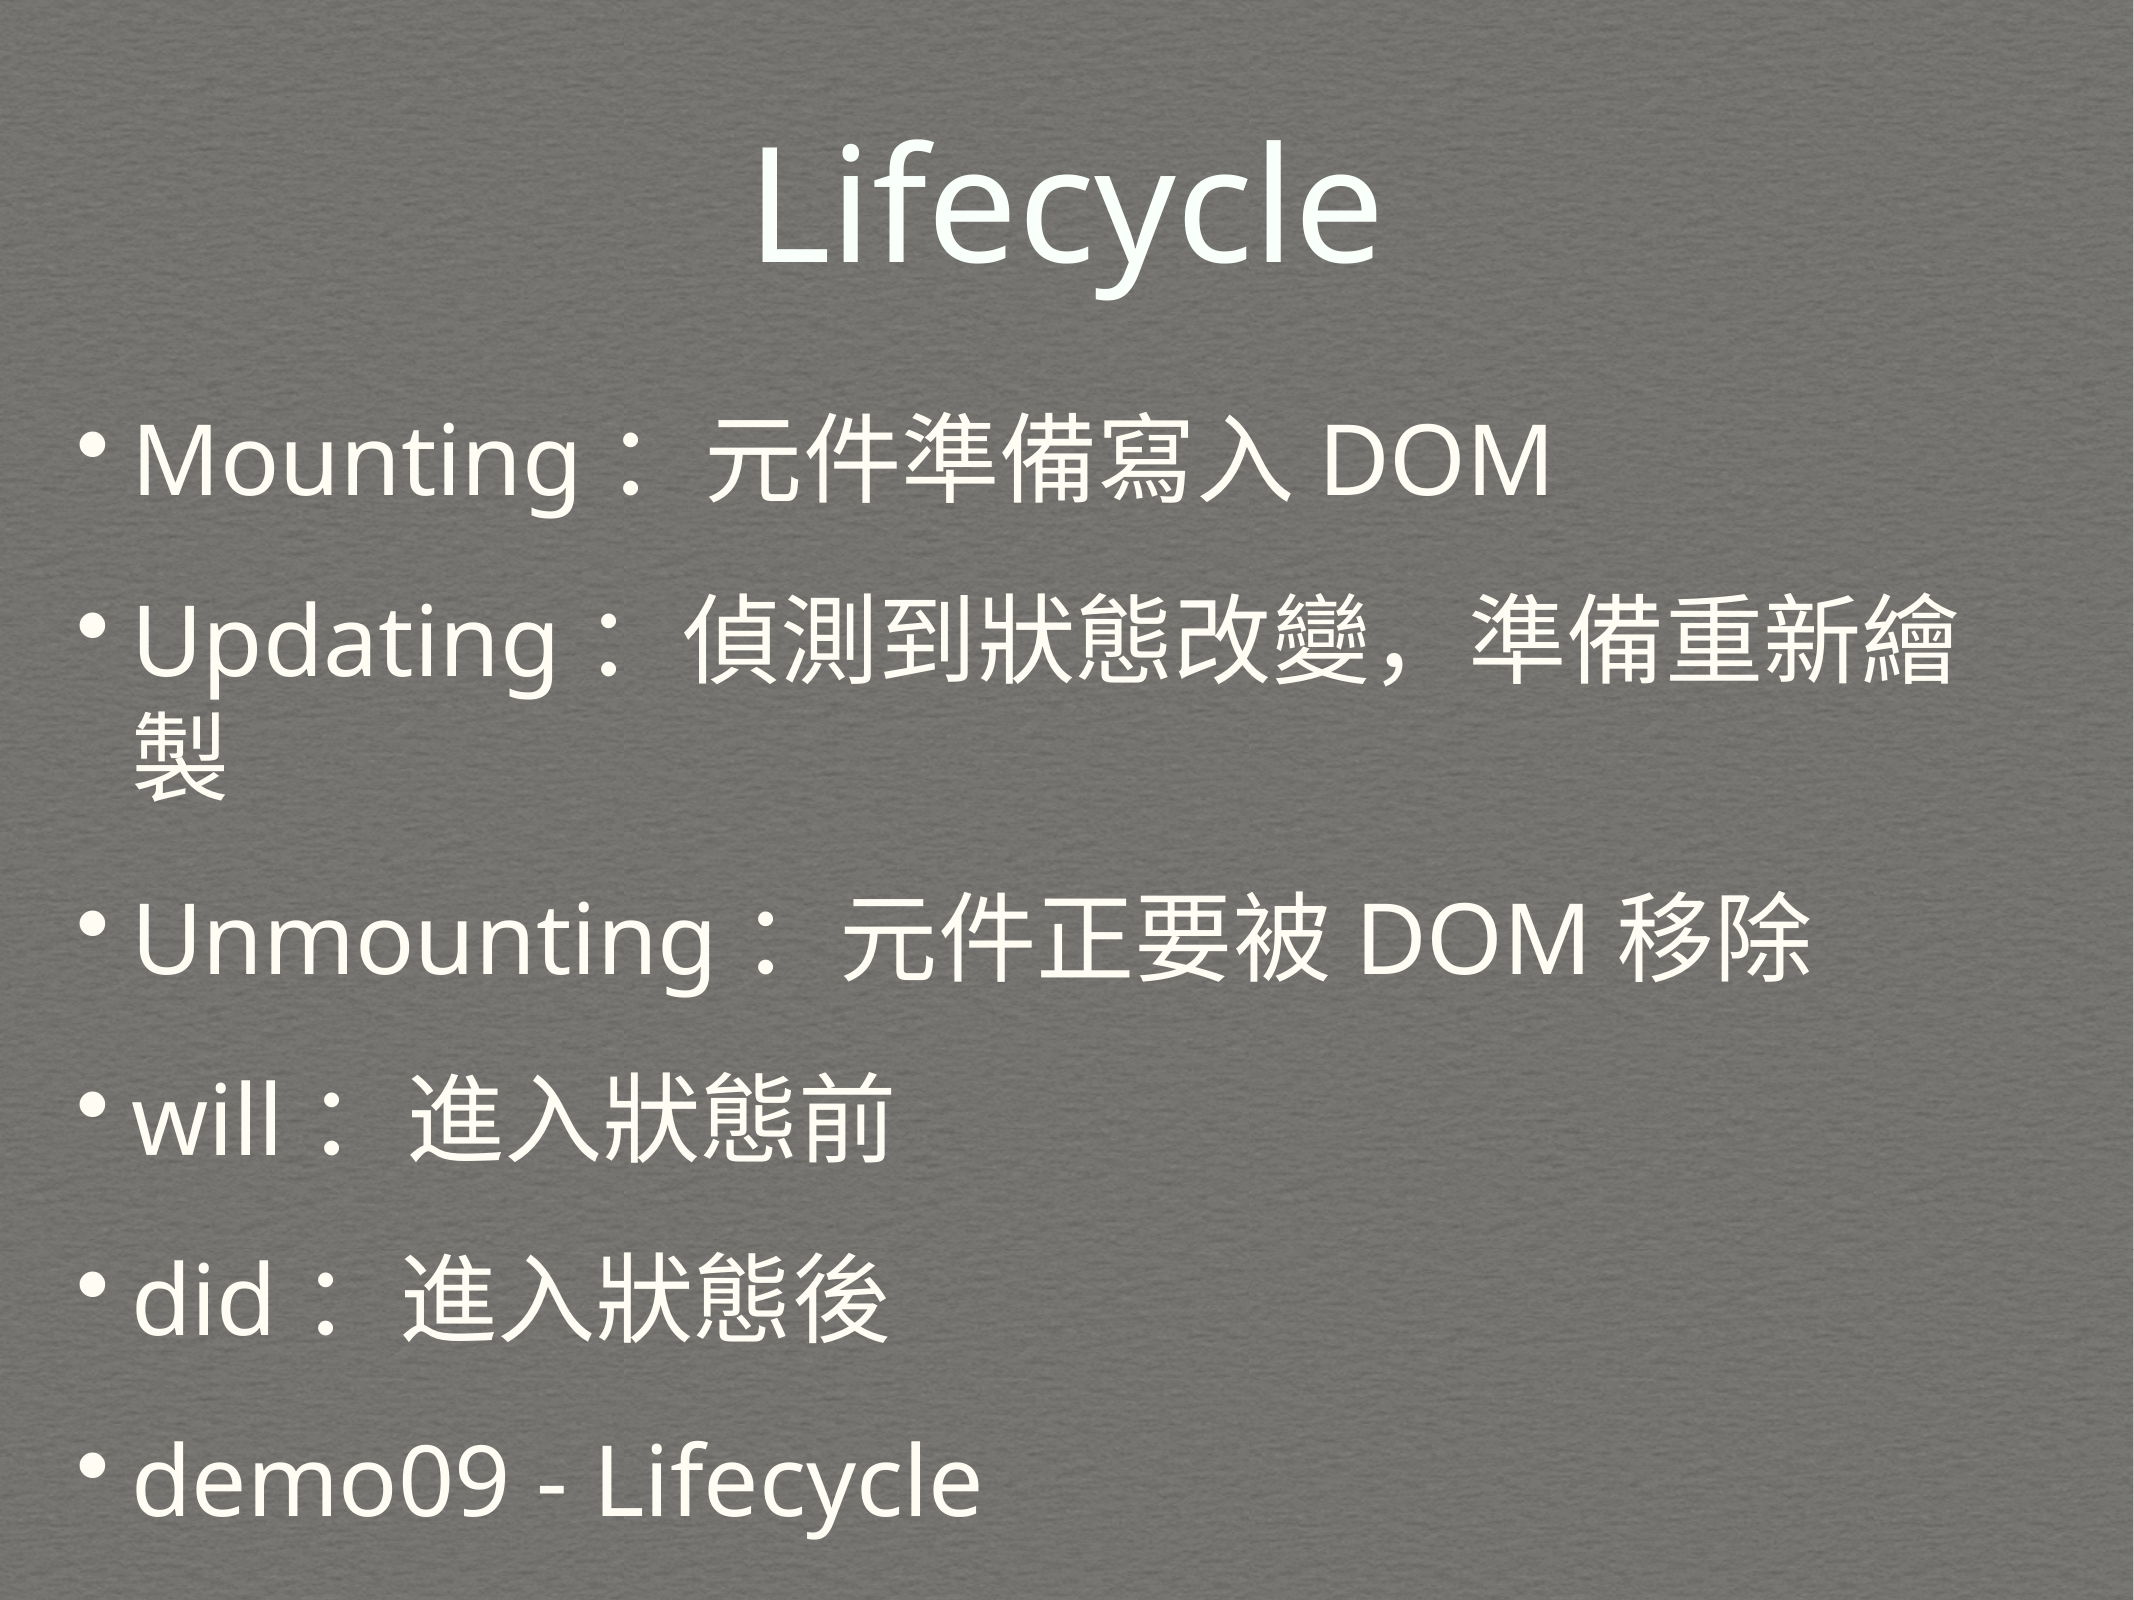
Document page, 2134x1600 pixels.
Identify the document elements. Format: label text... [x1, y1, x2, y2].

title Lifecycle [149, 51, 1984, 345]
picture [0, 0, 2134, 1600]
list Mounting：元件準備寫入DOM Updating：偵測到狀態改變，準備重新繪製 Unmounting：元件正要被DOM移除 will：進入狀態前 did：進入狀態後 demo09 - Lifecycle [75, 363, 2016, 1571]
